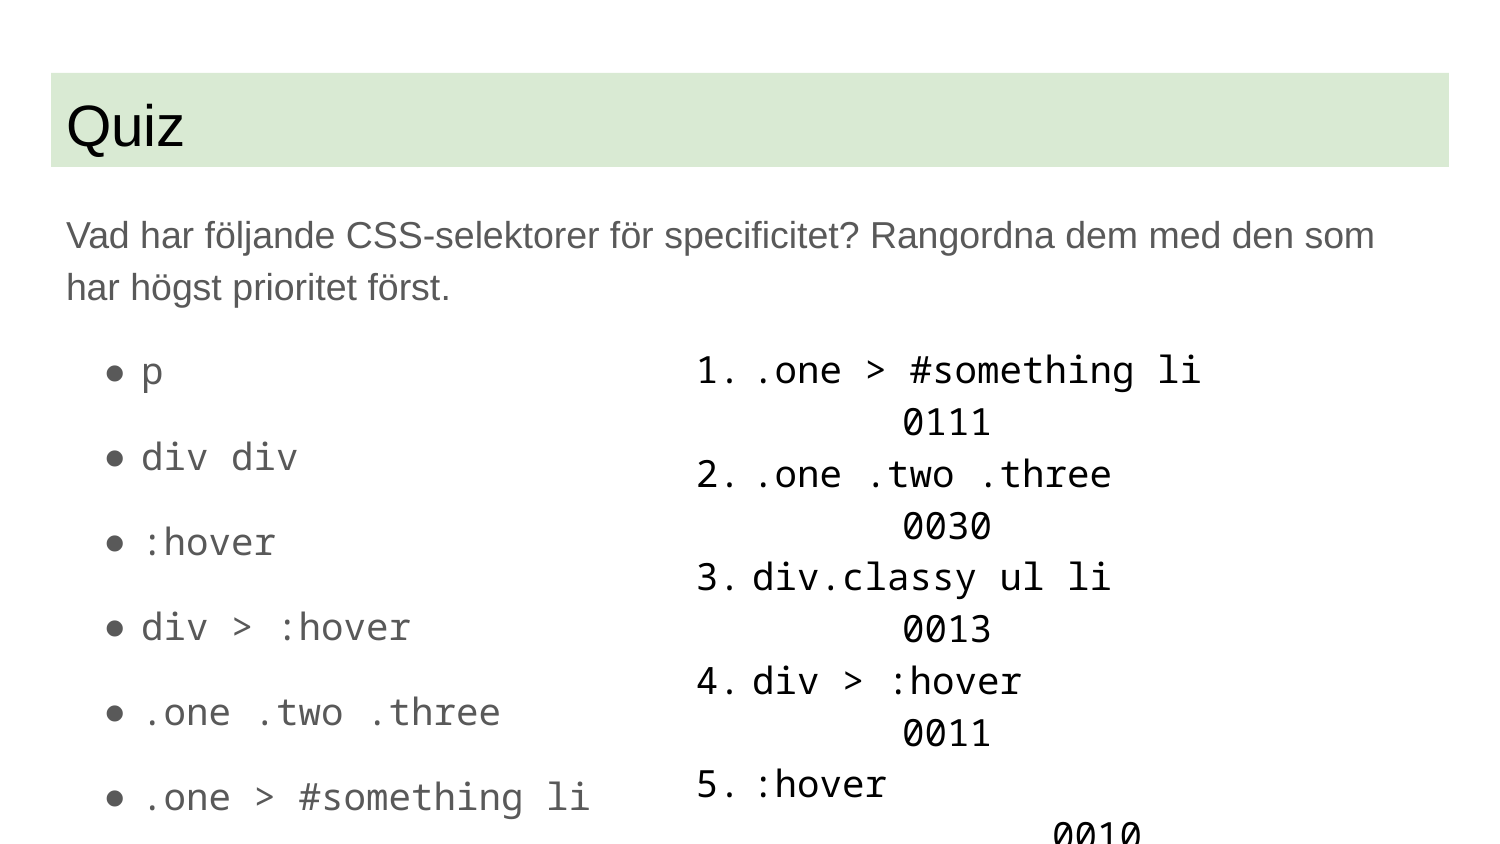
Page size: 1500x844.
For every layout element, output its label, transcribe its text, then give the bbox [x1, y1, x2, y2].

text_box .one > #something li 0111 .one .two .three 0030 div.classy ul li 0013 div > :hover 0011 :hover 0010 div div 0002 p 0001 * 0000 [662, 324, 1449, 844]
title Quiz [51, 72, 1449, 167]
list Vad har följande CSS-selektorer för specificitet? Rangordna dem med den som har högst prioritet först. p div div :hover div > :hover .one .two .three .one > #something li div.classy ul li * [51, 189, 1449, 750]
